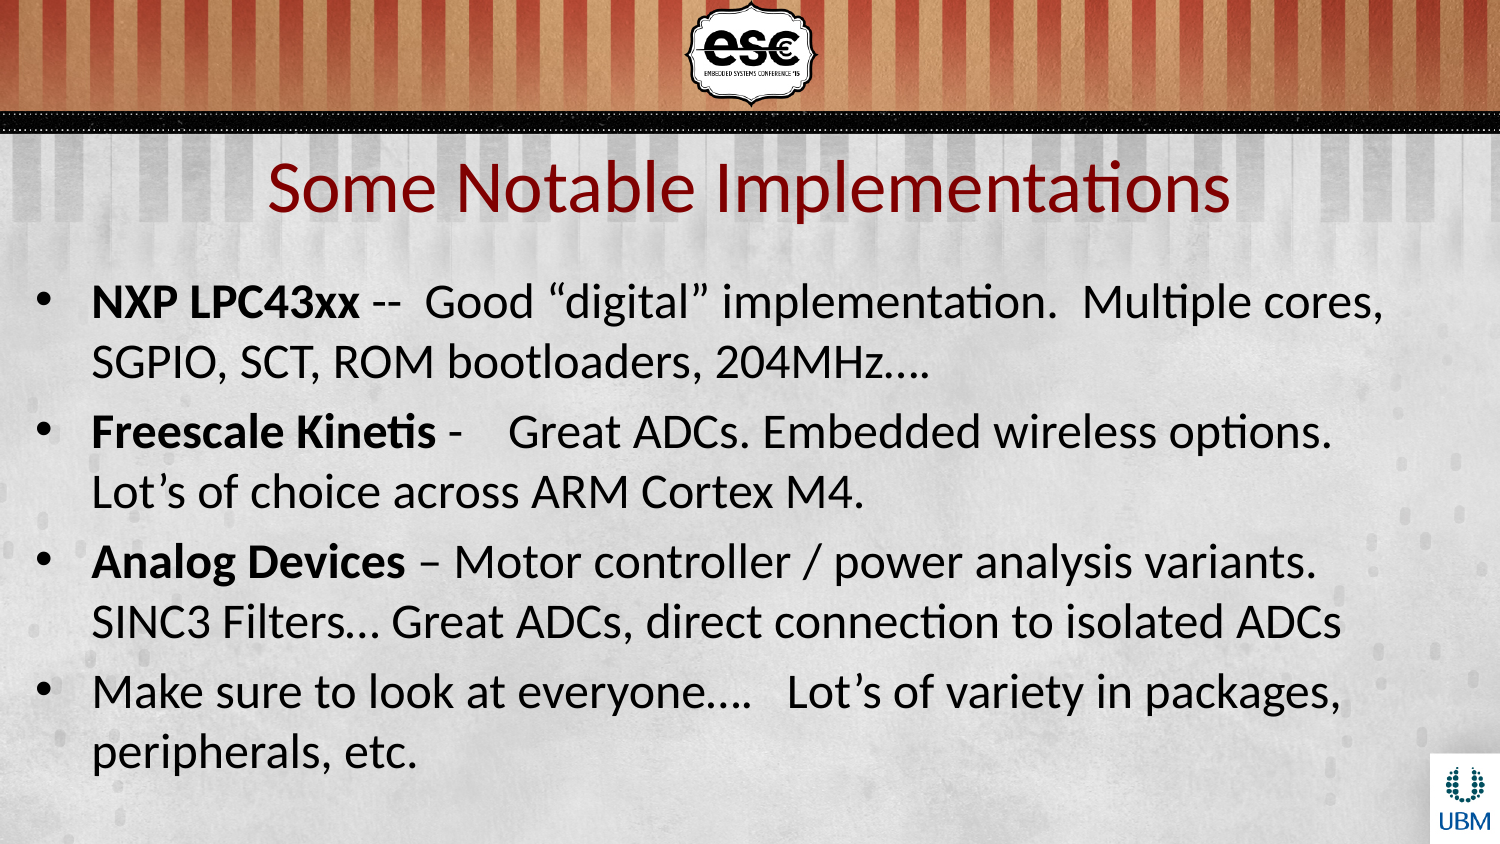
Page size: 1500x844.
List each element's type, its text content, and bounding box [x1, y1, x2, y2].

picture [0, 0, 1500, 844]
list NXP LPC43xx -- Good “digital” implementation. Multiple cores, SGPIO, SCT, ROM bootloaders, 204MHz…. Freescale Kinetis - Great ADCs. Embedded wireless options. Lot’s of choice across ARM Cortex M4. Analog Devices – Motor controller / power analysis variants. SINC3 Filters… Great ADCs, direct connection to isolated ADCs Make sure to look at everyone…. Lot’s of variety in packages, peripherals, etc. [20, 261, 1425, 727]
title Some Notable Implementations [75, 130, 1425, 229]
